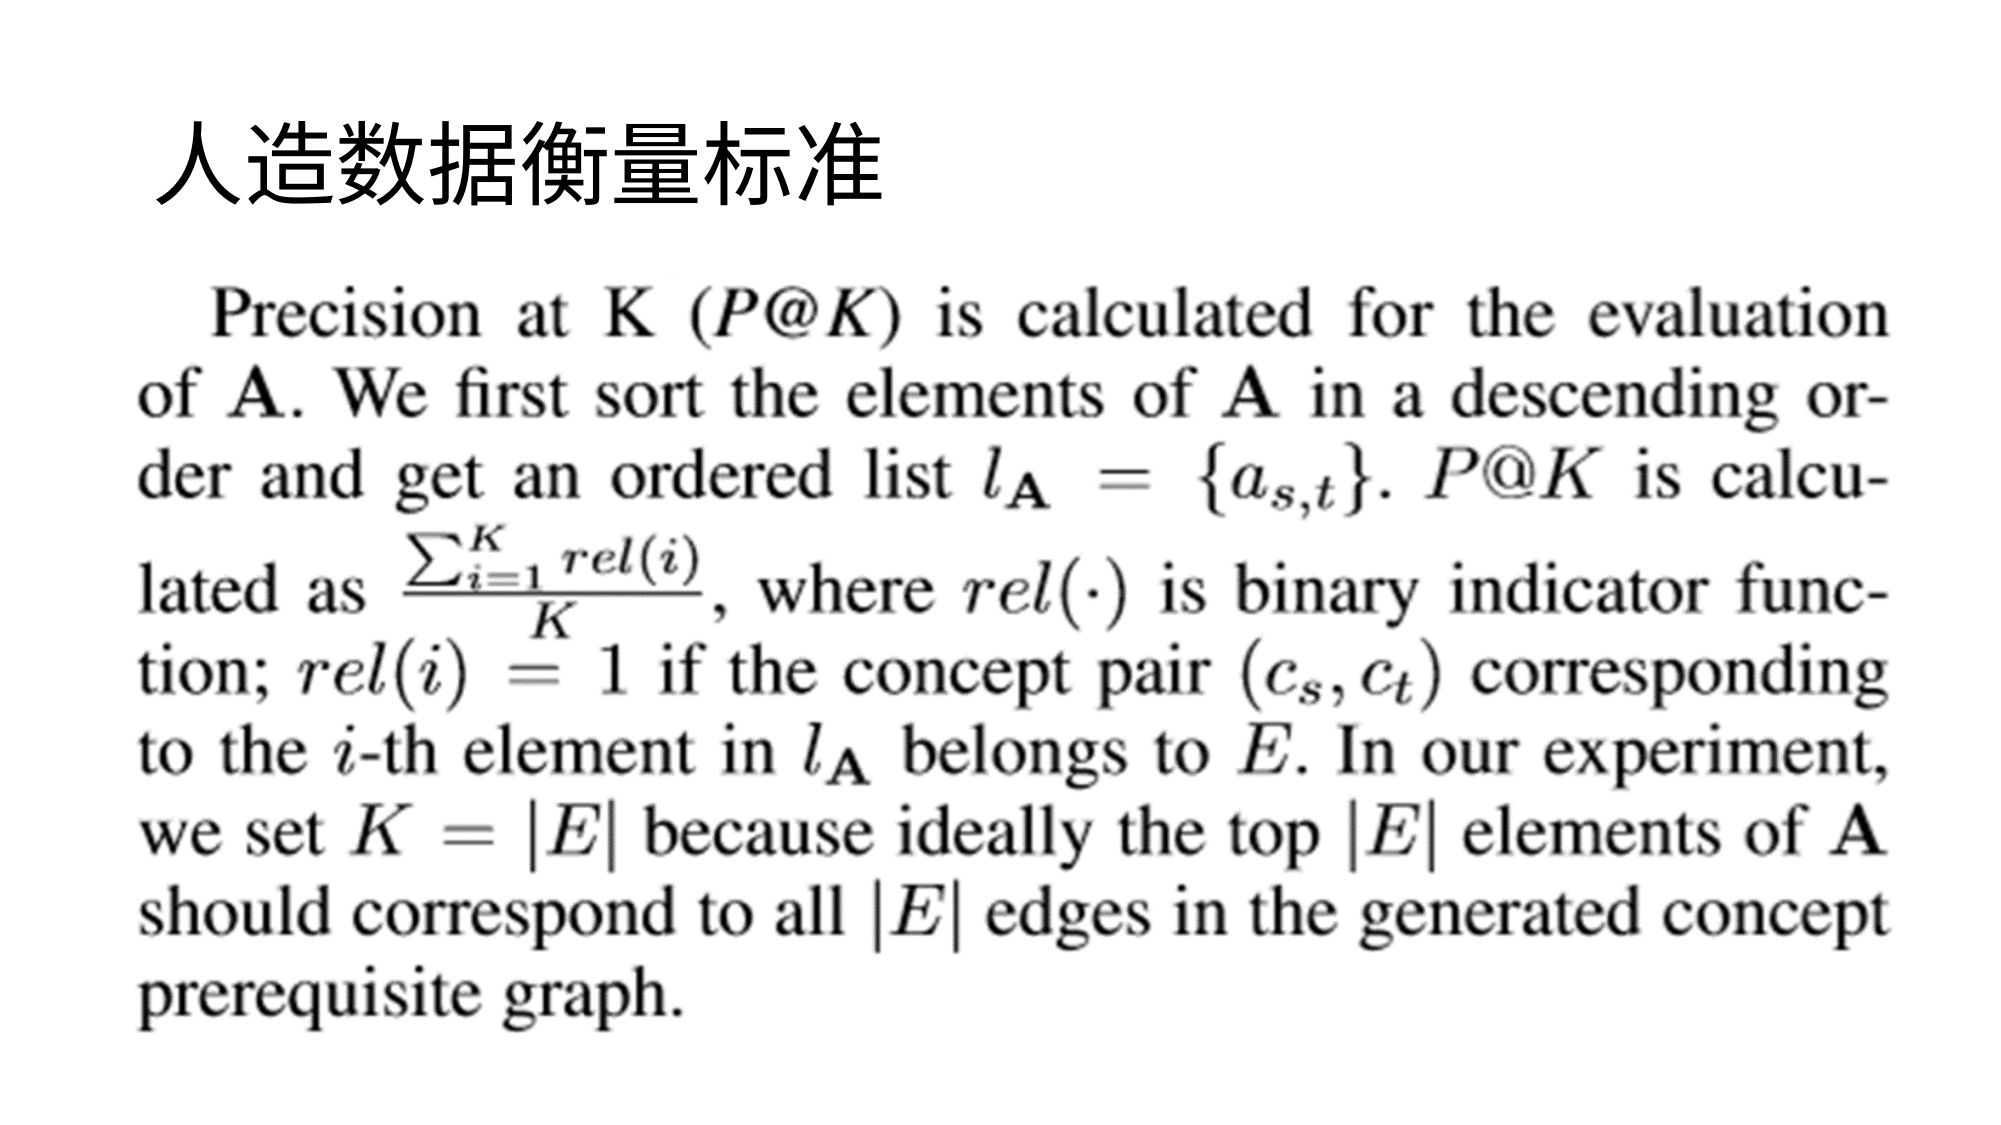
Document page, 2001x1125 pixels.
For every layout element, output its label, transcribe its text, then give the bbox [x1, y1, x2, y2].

title 人造数据衡量标准 [137, 59, 1863, 277]
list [119, 277, 1935, 1050]
